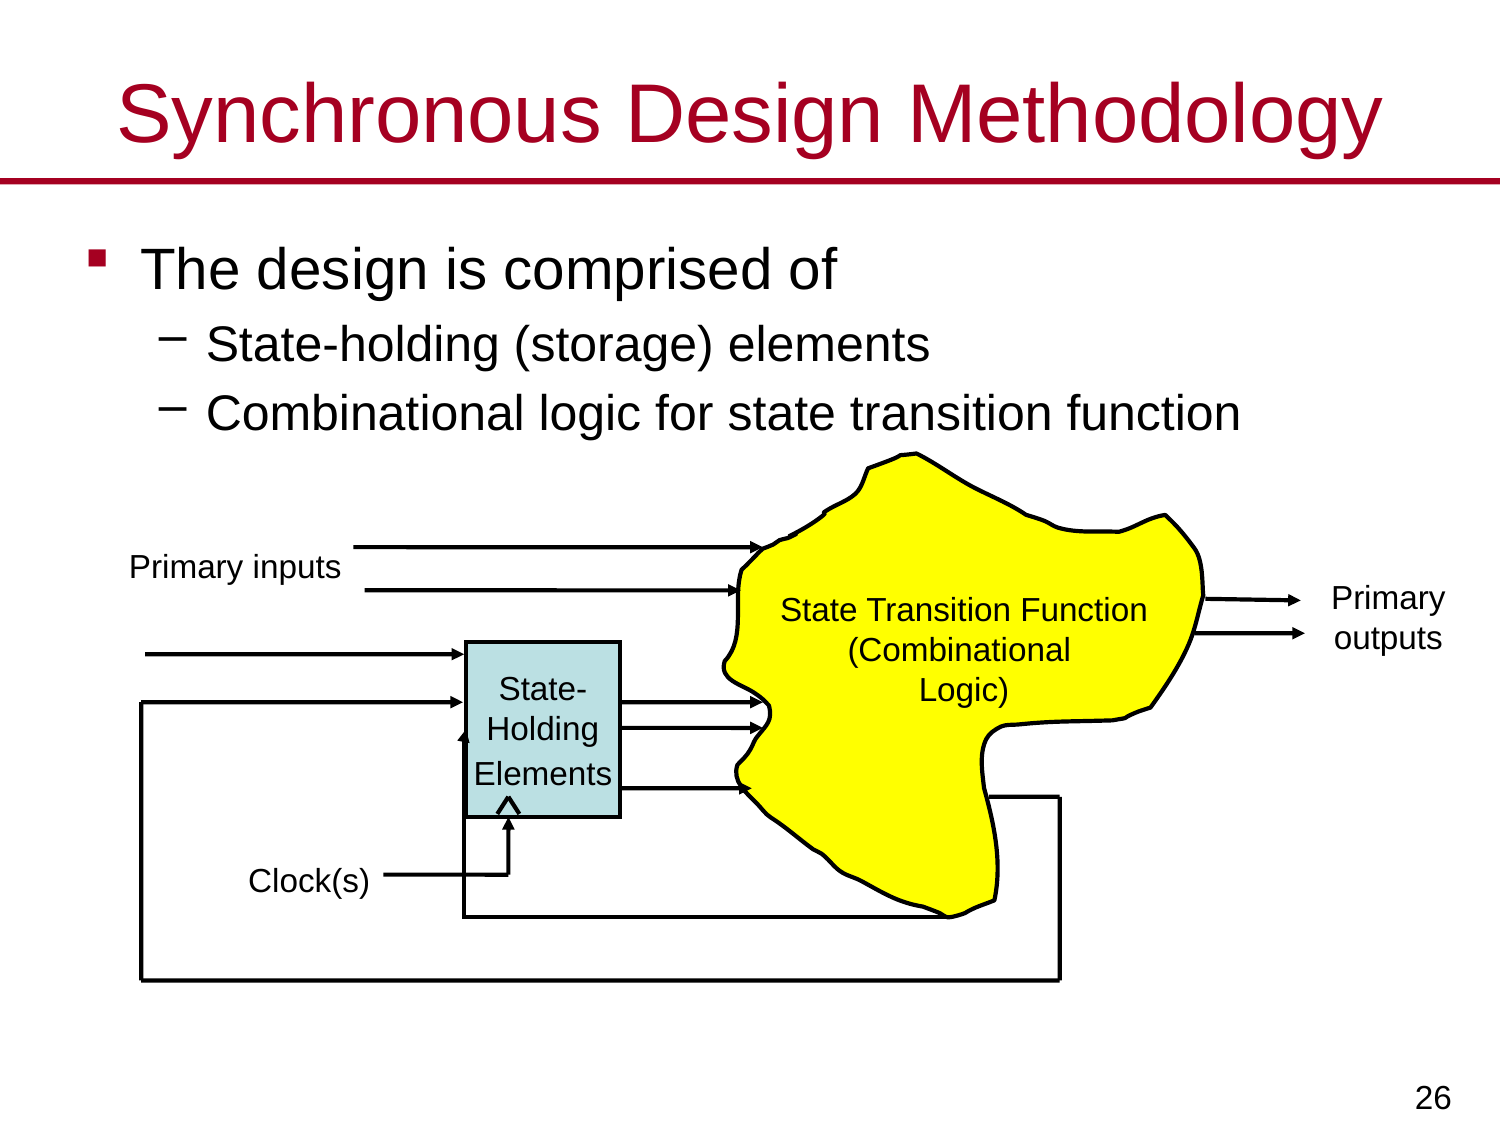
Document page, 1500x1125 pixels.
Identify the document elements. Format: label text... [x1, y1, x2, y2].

title Synchronous Design Methodology [0, 44, 1500, 175]
list The design is comprised of State-holding (storage) elements Combinational logic for state transition function [68, 223, 1420, 994]
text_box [115, 452, 1460, 981]
